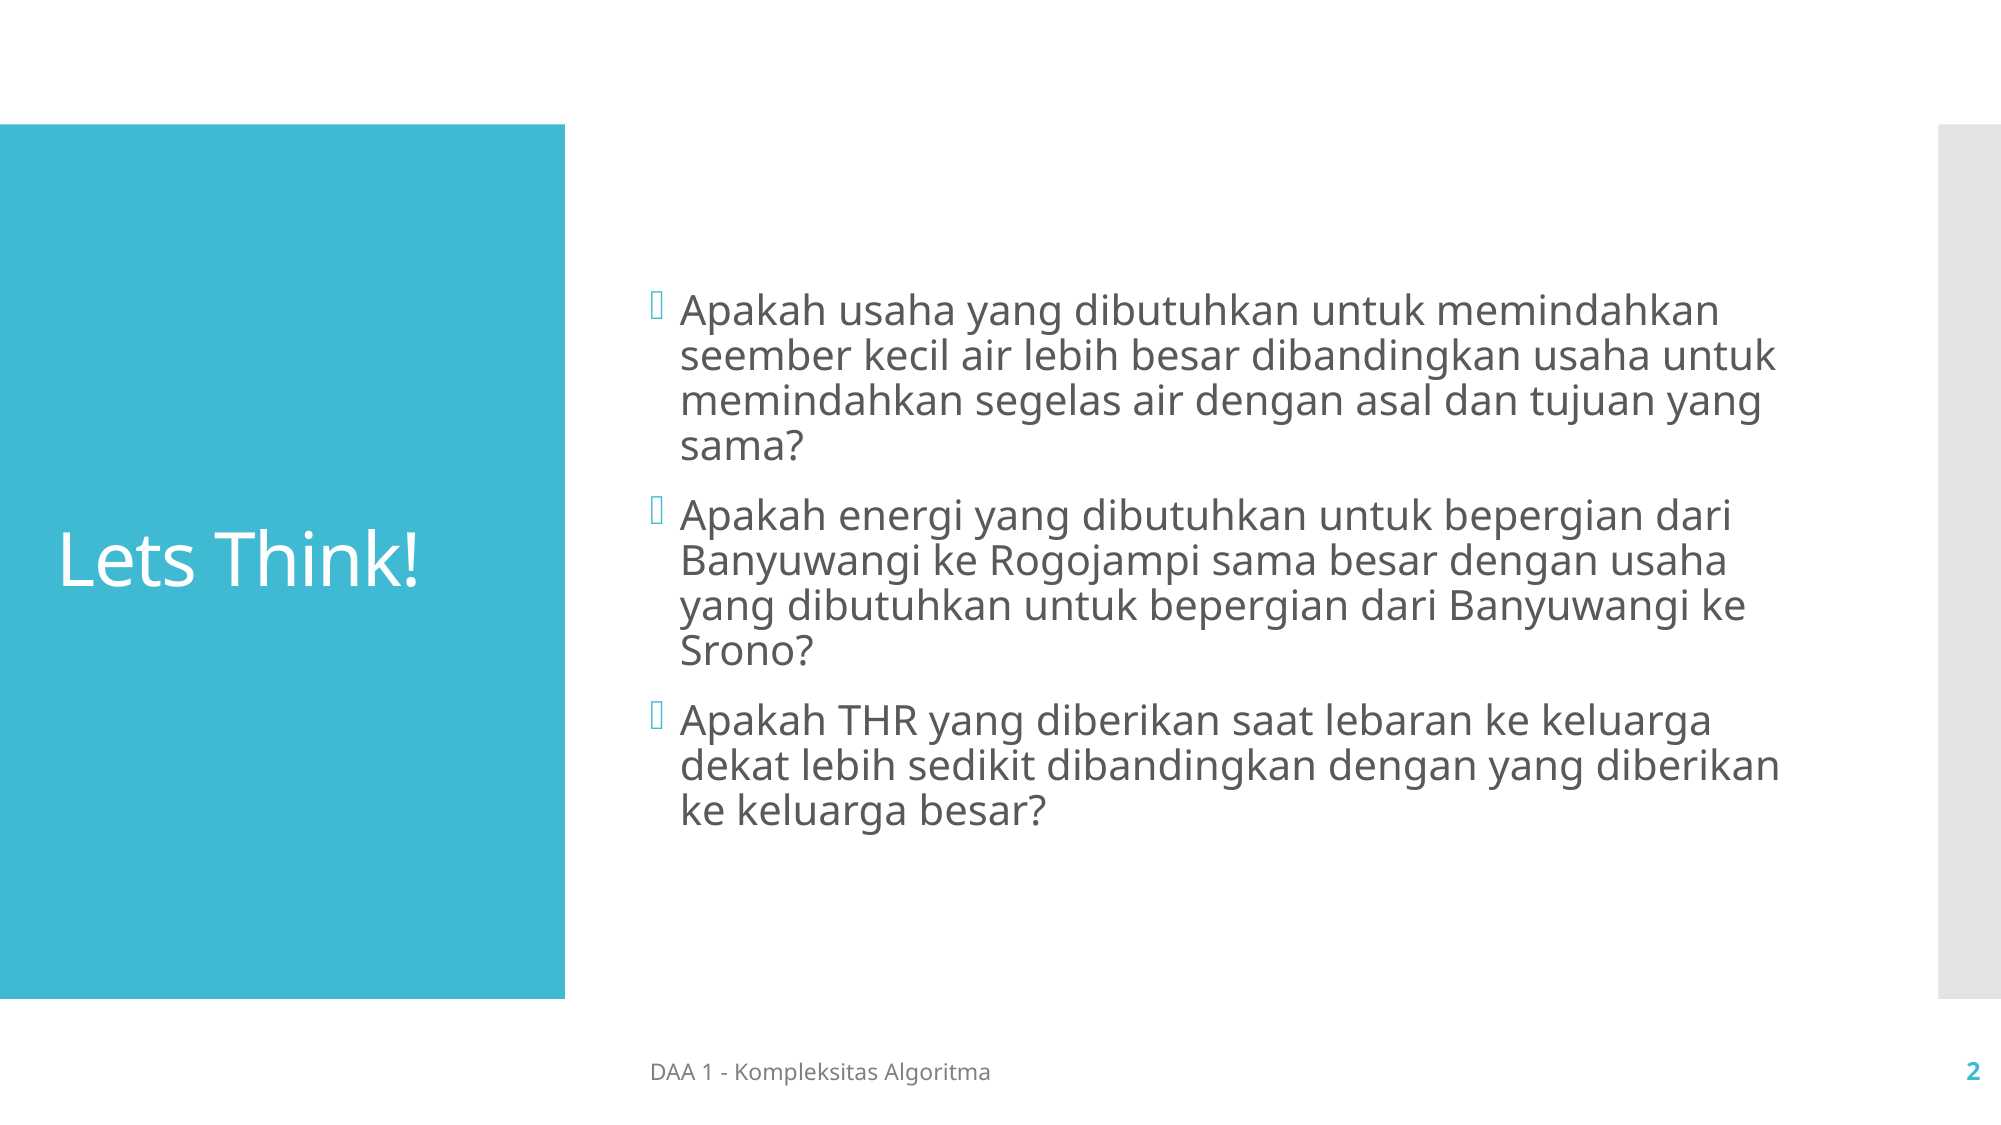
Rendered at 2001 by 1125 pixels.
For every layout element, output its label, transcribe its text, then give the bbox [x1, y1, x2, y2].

slide_number 2 [1744, 1042, 1996, 1103]
title Lets Think! [41, 184, 525, 940]
list Apakah usaha yang dibutuhkan untuk memindahkan seember kecil air lebih besar dibandingkan usaha untuk memindahkan segelas air dengan asal dan tujuan yang sama? Apakah energi yang dibutuhkan untuk bepergian dari Banyuwangi ke Rogojampi sama besar dengan usaha yang dibutuhkan untuk bepergian dari Banyuwangi ke Srono? Apakah THR yang diberikan saat lebaran ke keluarga dekat lebih sedikit dibandingkan dengan yang diberikan ke keluarga besar? [634, 141, 1835, 982]
footer DAA 1 - Kompleksitas Algoritma [634, 1042, 1605, 1103]
